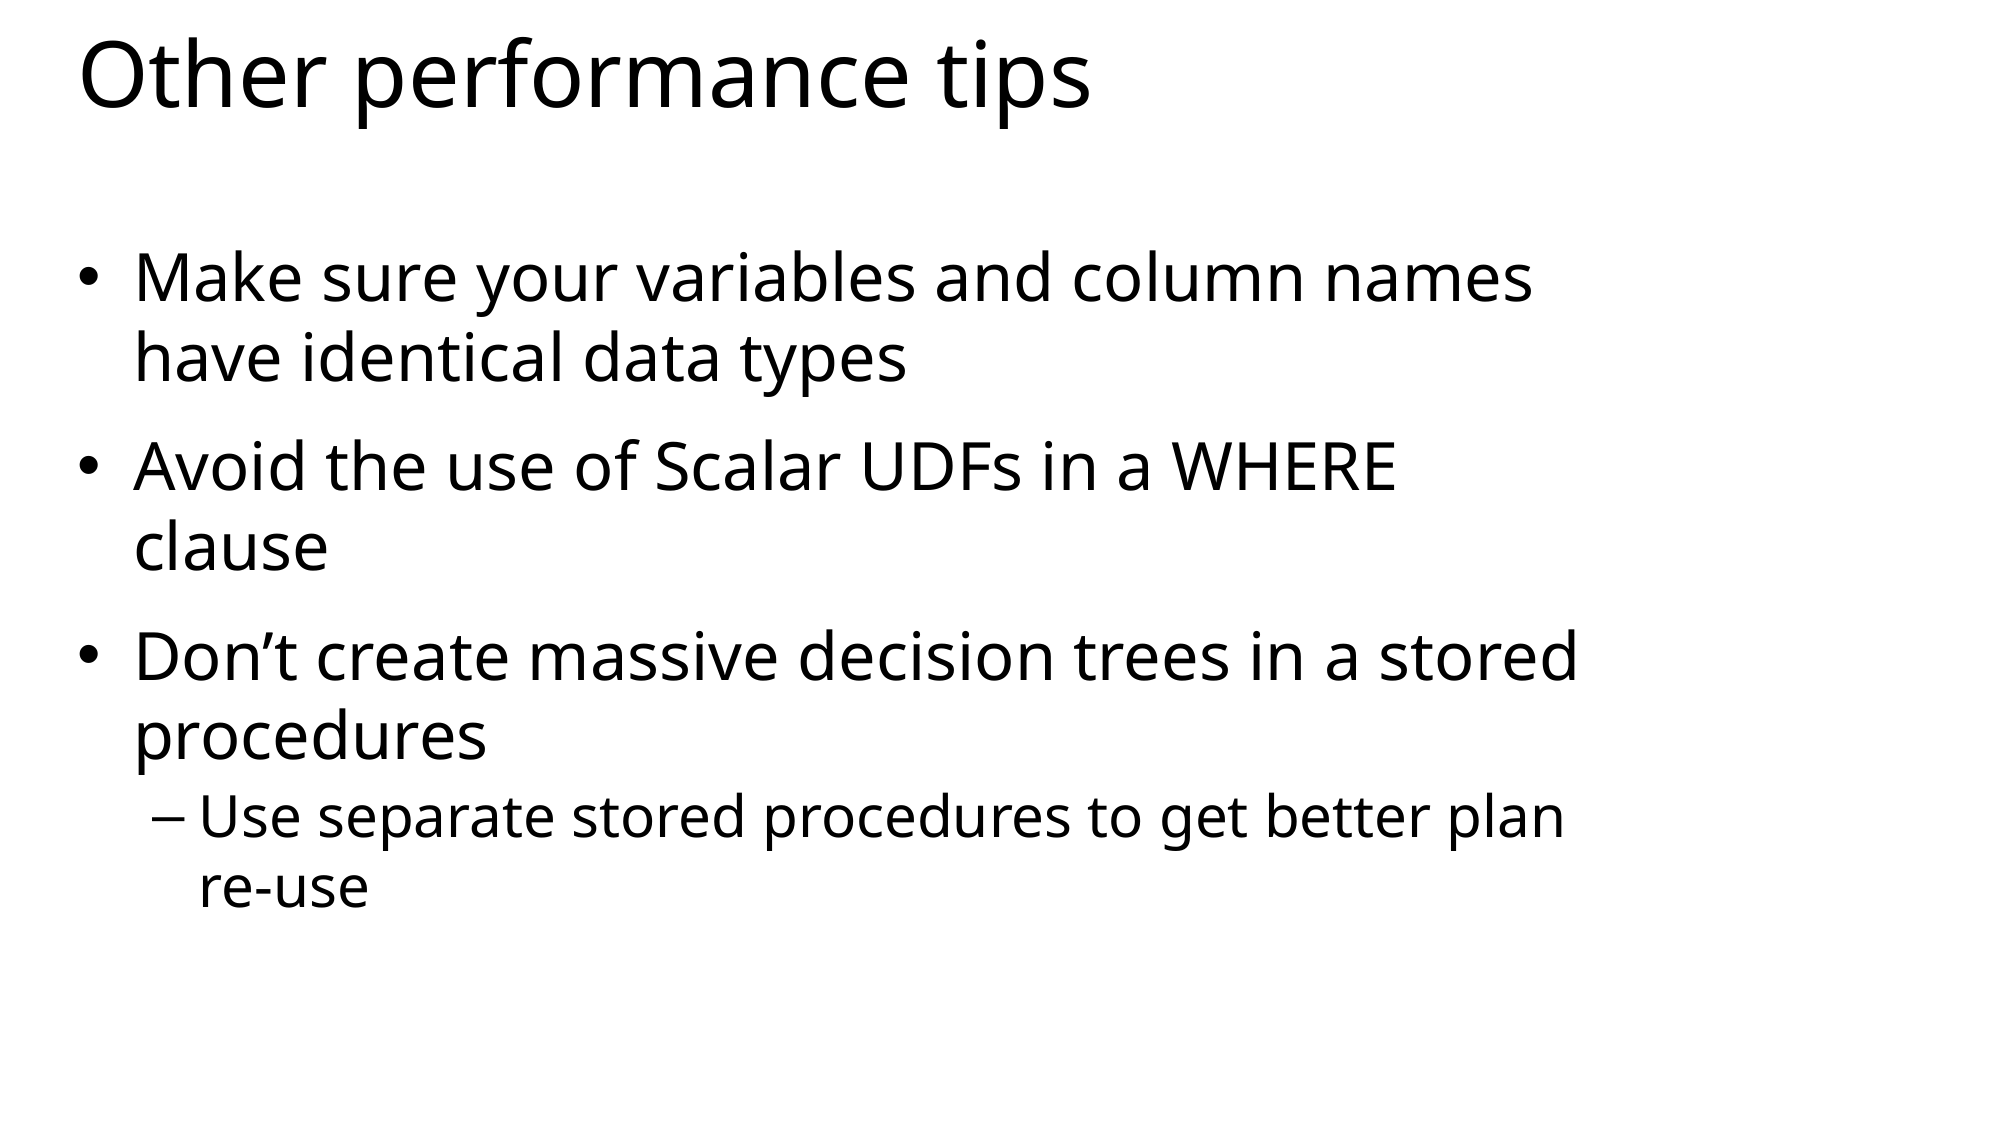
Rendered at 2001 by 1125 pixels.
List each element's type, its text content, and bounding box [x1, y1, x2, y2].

title Other performance tips [62, 29, 1953, 205]
list Make sure your variables and column names have identical data types Avoid the use of Scalar UDFs in a WHERE clause Don’t create massive decision trees in a stored procedures Use separate stored procedures to get better plan re-use [62, 227, 1625, 1096]
